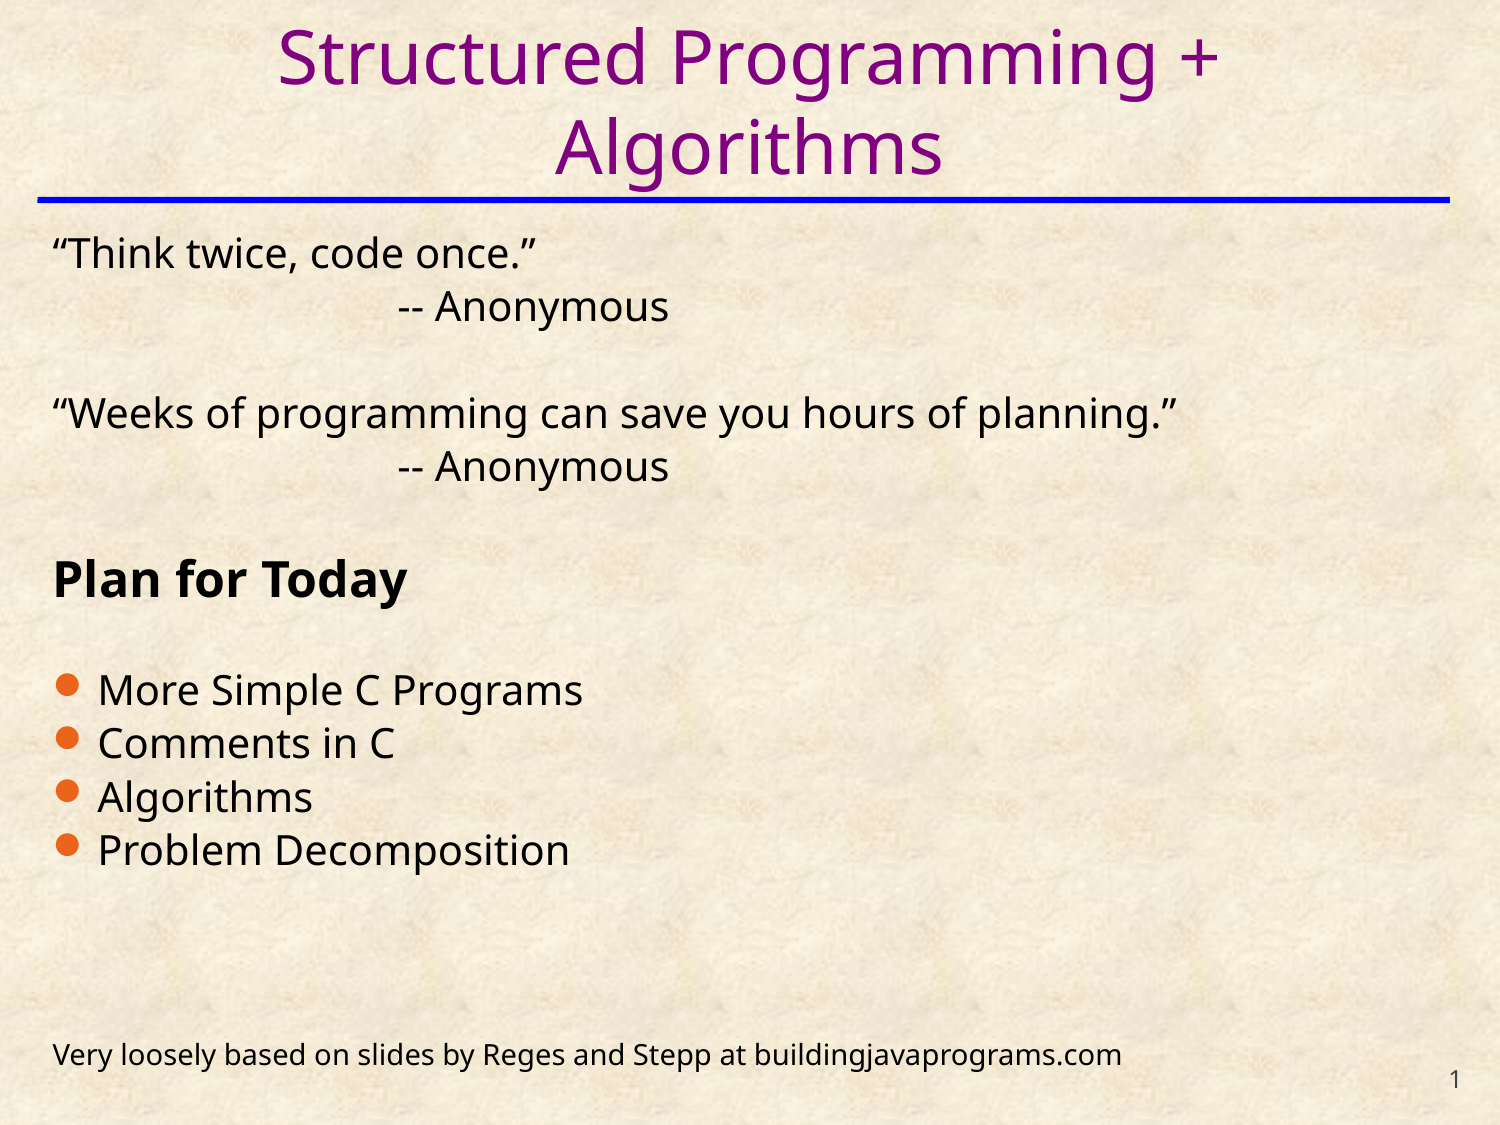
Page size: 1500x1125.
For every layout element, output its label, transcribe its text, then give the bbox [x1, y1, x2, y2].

list “Think twice, code once.” -- Anonymous “Weeks of programming can save you hours of planning.” -- Anonymous Plan for Today More Simple C Programs Comments in C Algorithms Problem Decomposition Very loosely based on slides by Reges and Stepp at buildingjavaprograms.com [37, 224, 1500, 1075]
title Structured Programming + Algorithms [75, 73, 1425, 190]
